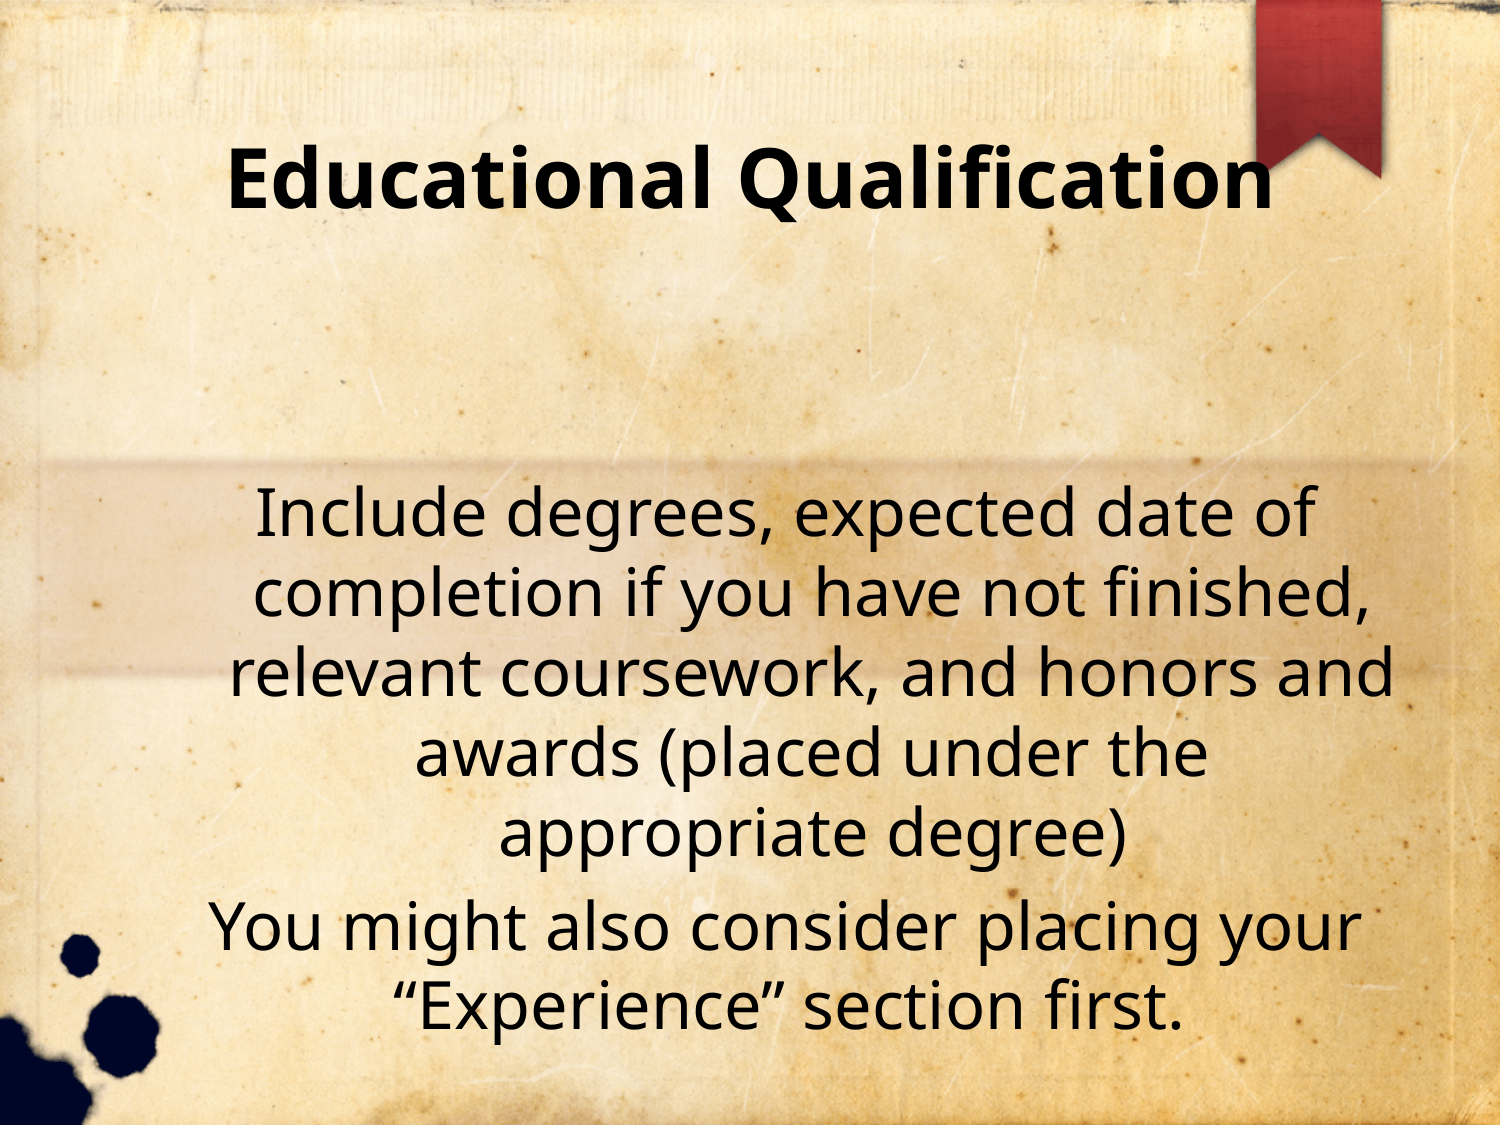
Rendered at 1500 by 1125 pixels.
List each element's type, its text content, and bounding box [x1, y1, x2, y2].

text_box Educational Qualification Include degrees, expected date of completion if you have not finished, relevant coursework, and honors and awards (placed under the appropriate degree) You might also consider placing your “Experience” section first. [67, 118, 1418, 862]
picture [0, 0, 1500, 1125]
